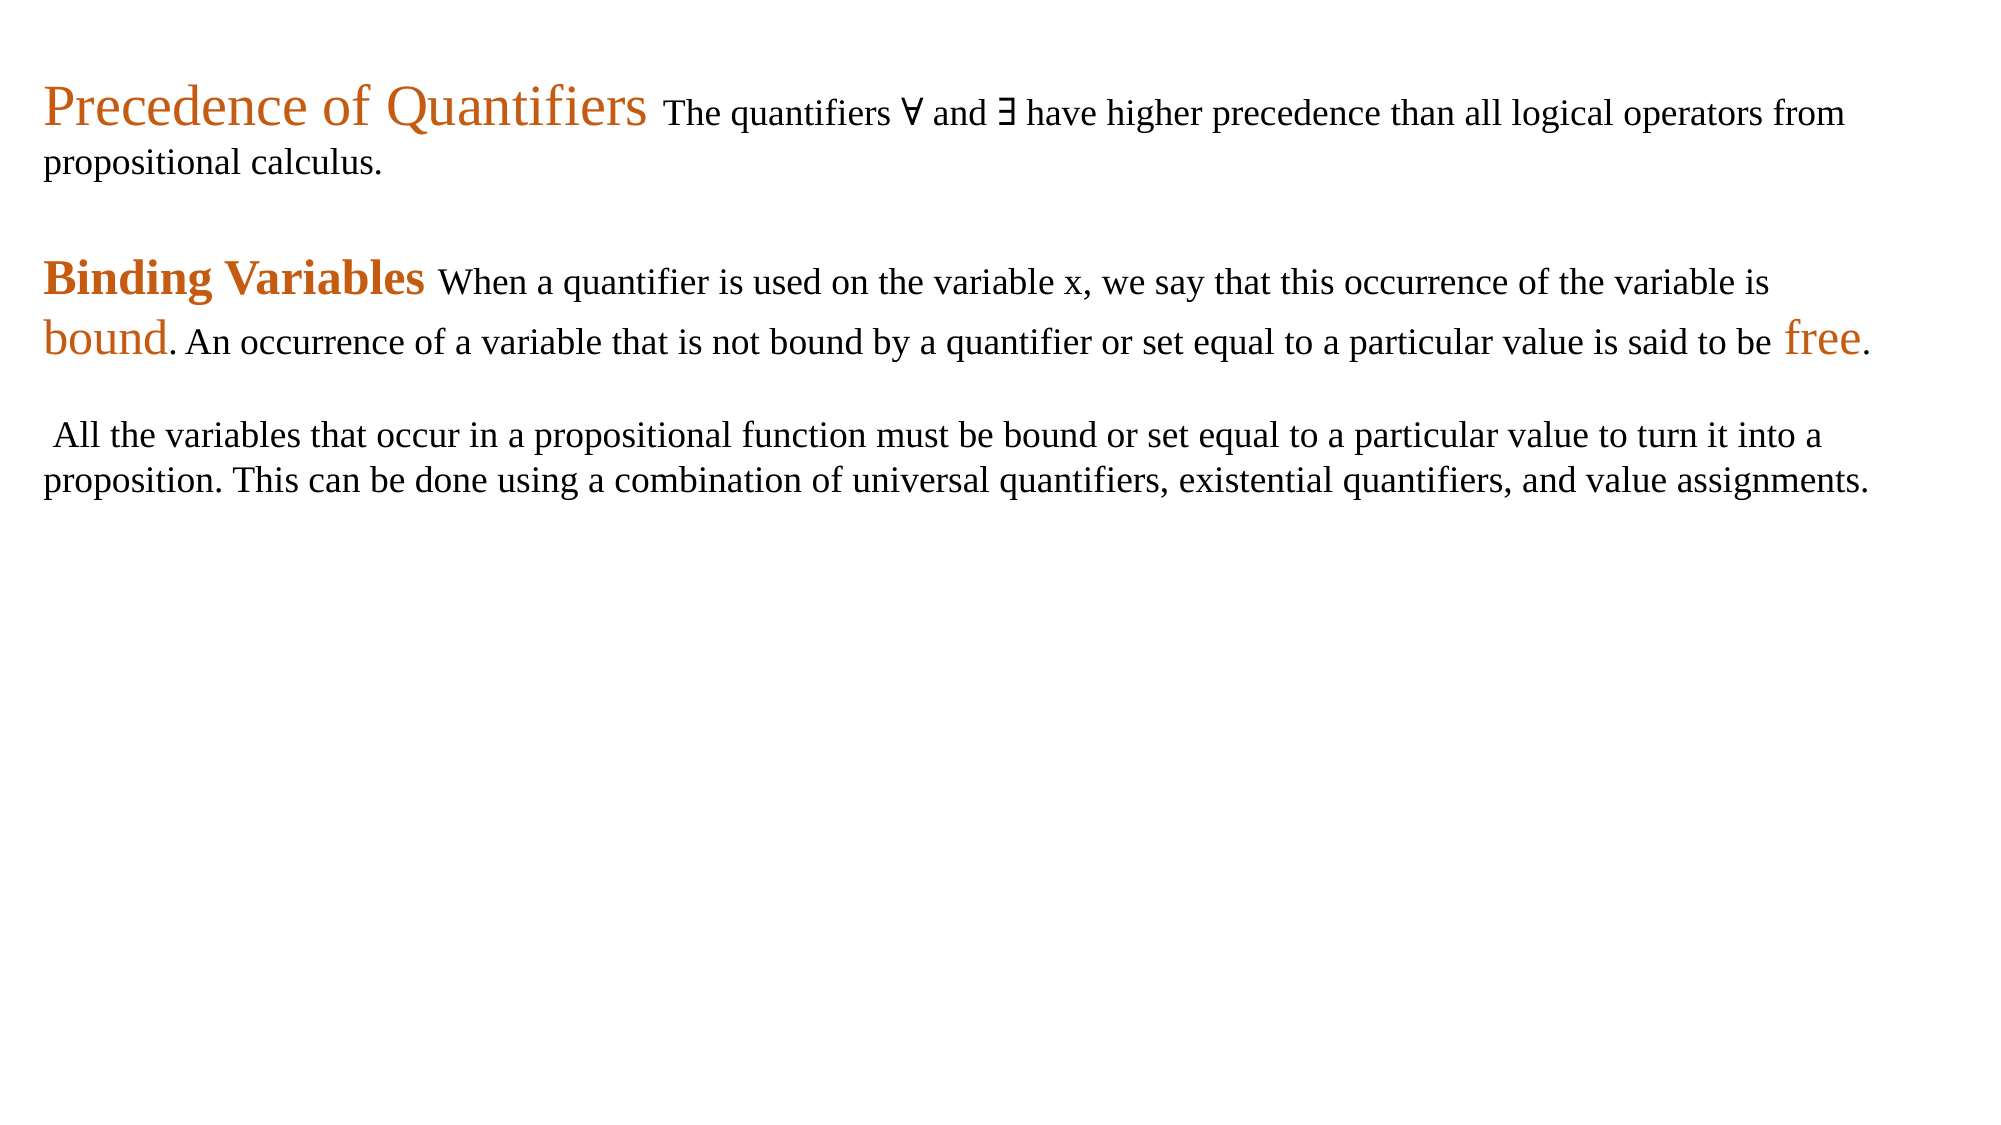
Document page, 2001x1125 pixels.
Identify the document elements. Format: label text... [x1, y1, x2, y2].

text_box Binding Variables When a quantifier is used on the variable x, we say that this occurrence of the variable is bound. An occurrence of a variable that is not bound by a quantifier or set equal to a particular value is said to be free. All the variables that occur in a propositional function must be bound or set equal to a particular value to turn it into a proposition. This can be done using a combination of universal quantifiers, existential quantifiers, and value assignments. [28, 237, 1929, 508]
text_box Precedence of Quantifiers The quantifiers ∀ and ∃ have higher precedence than all logical operators from propositional calculus. [28, 59, 1929, 237]
